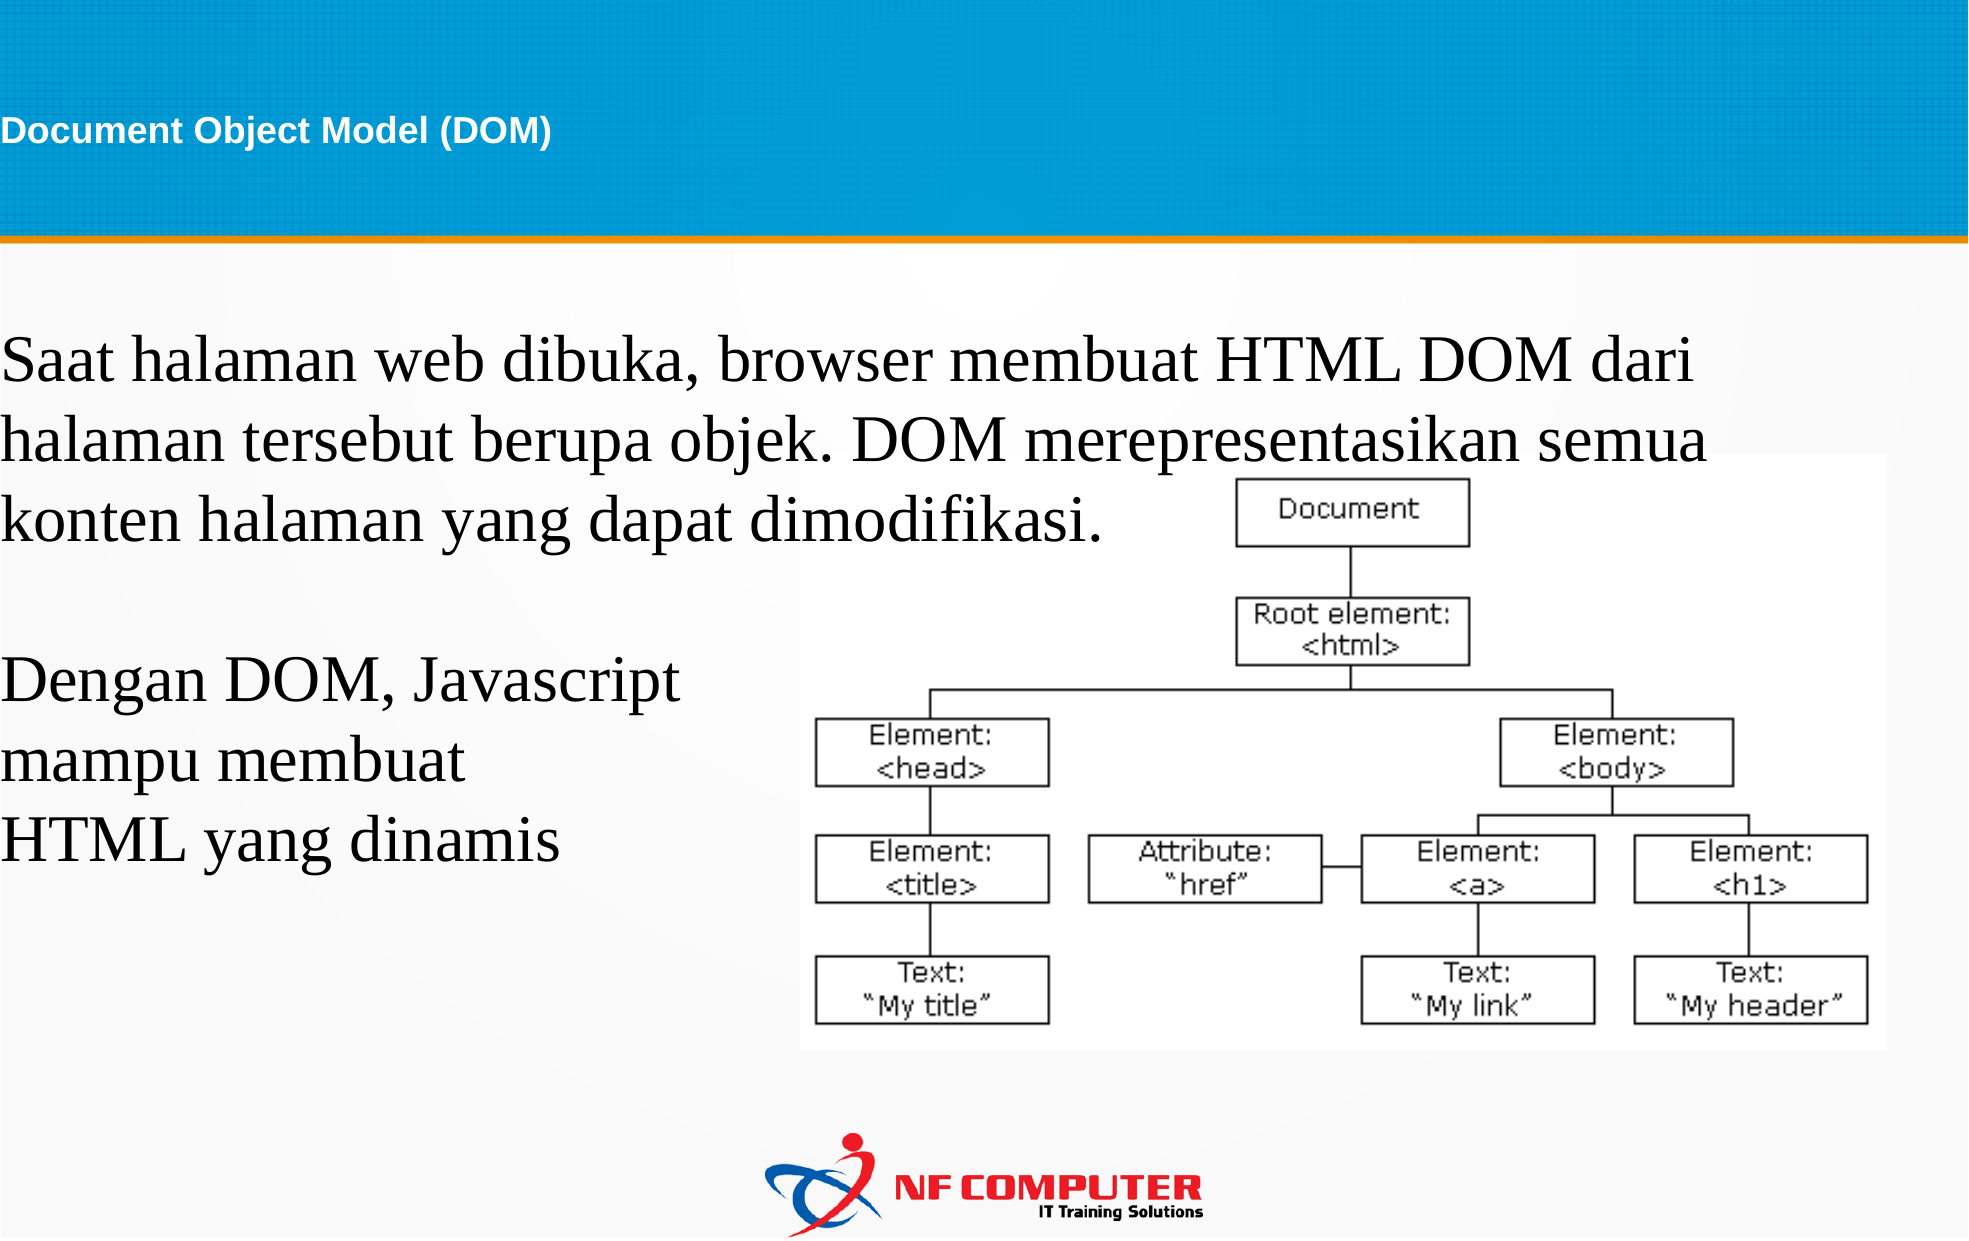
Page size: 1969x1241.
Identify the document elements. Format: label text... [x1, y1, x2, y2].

title Document Object Model (DOM) [0, 66, 1834, 191]
list Saat halaman web dibuka, browser membuat HTML DOM dari halaman tersebut berupa objek. DOM merepresentasikan semua konten halaman yang dapat dimodifikasi. Dengan DOM, Javascript mampu membuat HTML yang dinamis [0, 314, 1820, 1050]
picture [0, 236, 1969, 1241]
